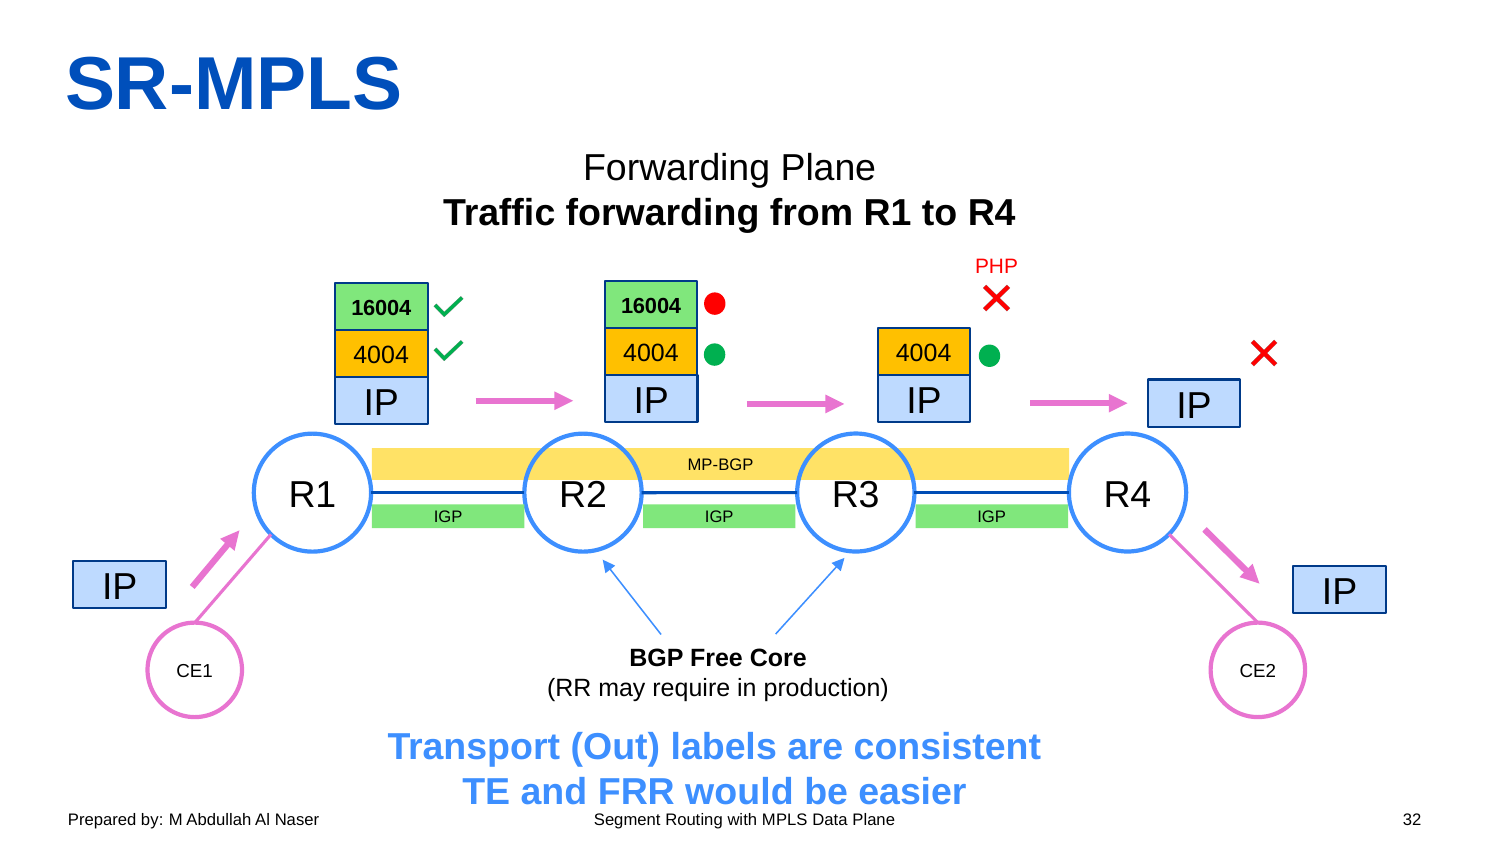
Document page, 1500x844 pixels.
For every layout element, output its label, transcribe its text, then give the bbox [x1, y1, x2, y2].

text_box MP-BGP [897, 446, 1071, 482]
text_box R1 [251, 431, 374, 554]
text_box Transport (Out) labels are consistent TE and FRR would be easier [339, 714, 1090, 820]
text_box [1168, 534, 1259, 623]
text_box IGP [370, 502, 526, 530]
text_box R3 [795, 431, 917, 554]
text_box Forwarding Plane Traffic forwarding from R1 to R4 [428, 135, 1031, 241]
text_box MP-BGP [370, 446, 542, 482]
picture [978, 279, 1015, 316]
text_box 16004 [333, 281, 430, 332]
title SR-MPLS [64, 9, 1436, 151]
text_box 16004 [603, 279, 700, 330]
text_box IP [603, 377, 700, 425]
text_box IP [1146, 377, 1242, 429]
text_box 4004 [603, 330, 700, 377]
text_box CE2 [1208, 620, 1308, 720]
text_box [191, 530, 240, 588]
text_box BGP Free Core (RR may require in production) [532, 634, 905, 710]
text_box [775, 557, 845, 635]
text_box R4 [1066, 431, 1189, 554]
text_box IP [71, 559, 168, 610]
text_box 4004 [875, 326, 972, 377]
text_box 4004 [333, 332, 430, 379]
text_box PHP [960, 244, 1033, 285]
text_box [701, 290, 728, 317]
picture [1245, 334, 1282, 371]
text_box R2 [522, 431, 644, 554]
text_box MP-BGP [624, 446, 815, 482]
text_box [976, 342, 1003, 370]
picture [433, 335, 464, 366]
text_box IP [1291, 564, 1388, 615]
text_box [194, 534, 272, 623]
text_box [701, 341, 728, 368]
text_box CE1 [145, 620, 245, 720]
text_box IP [333, 379, 430, 426]
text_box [1204, 529, 1260, 584]
text_box IGP [641, 502, 798, 530]
picture [433, 291, 464, 322]
text_box IP [875, 377, 972, 424]
text_box IGP [914, 502, 1070, 530]
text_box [602, 559, 662, 635]
